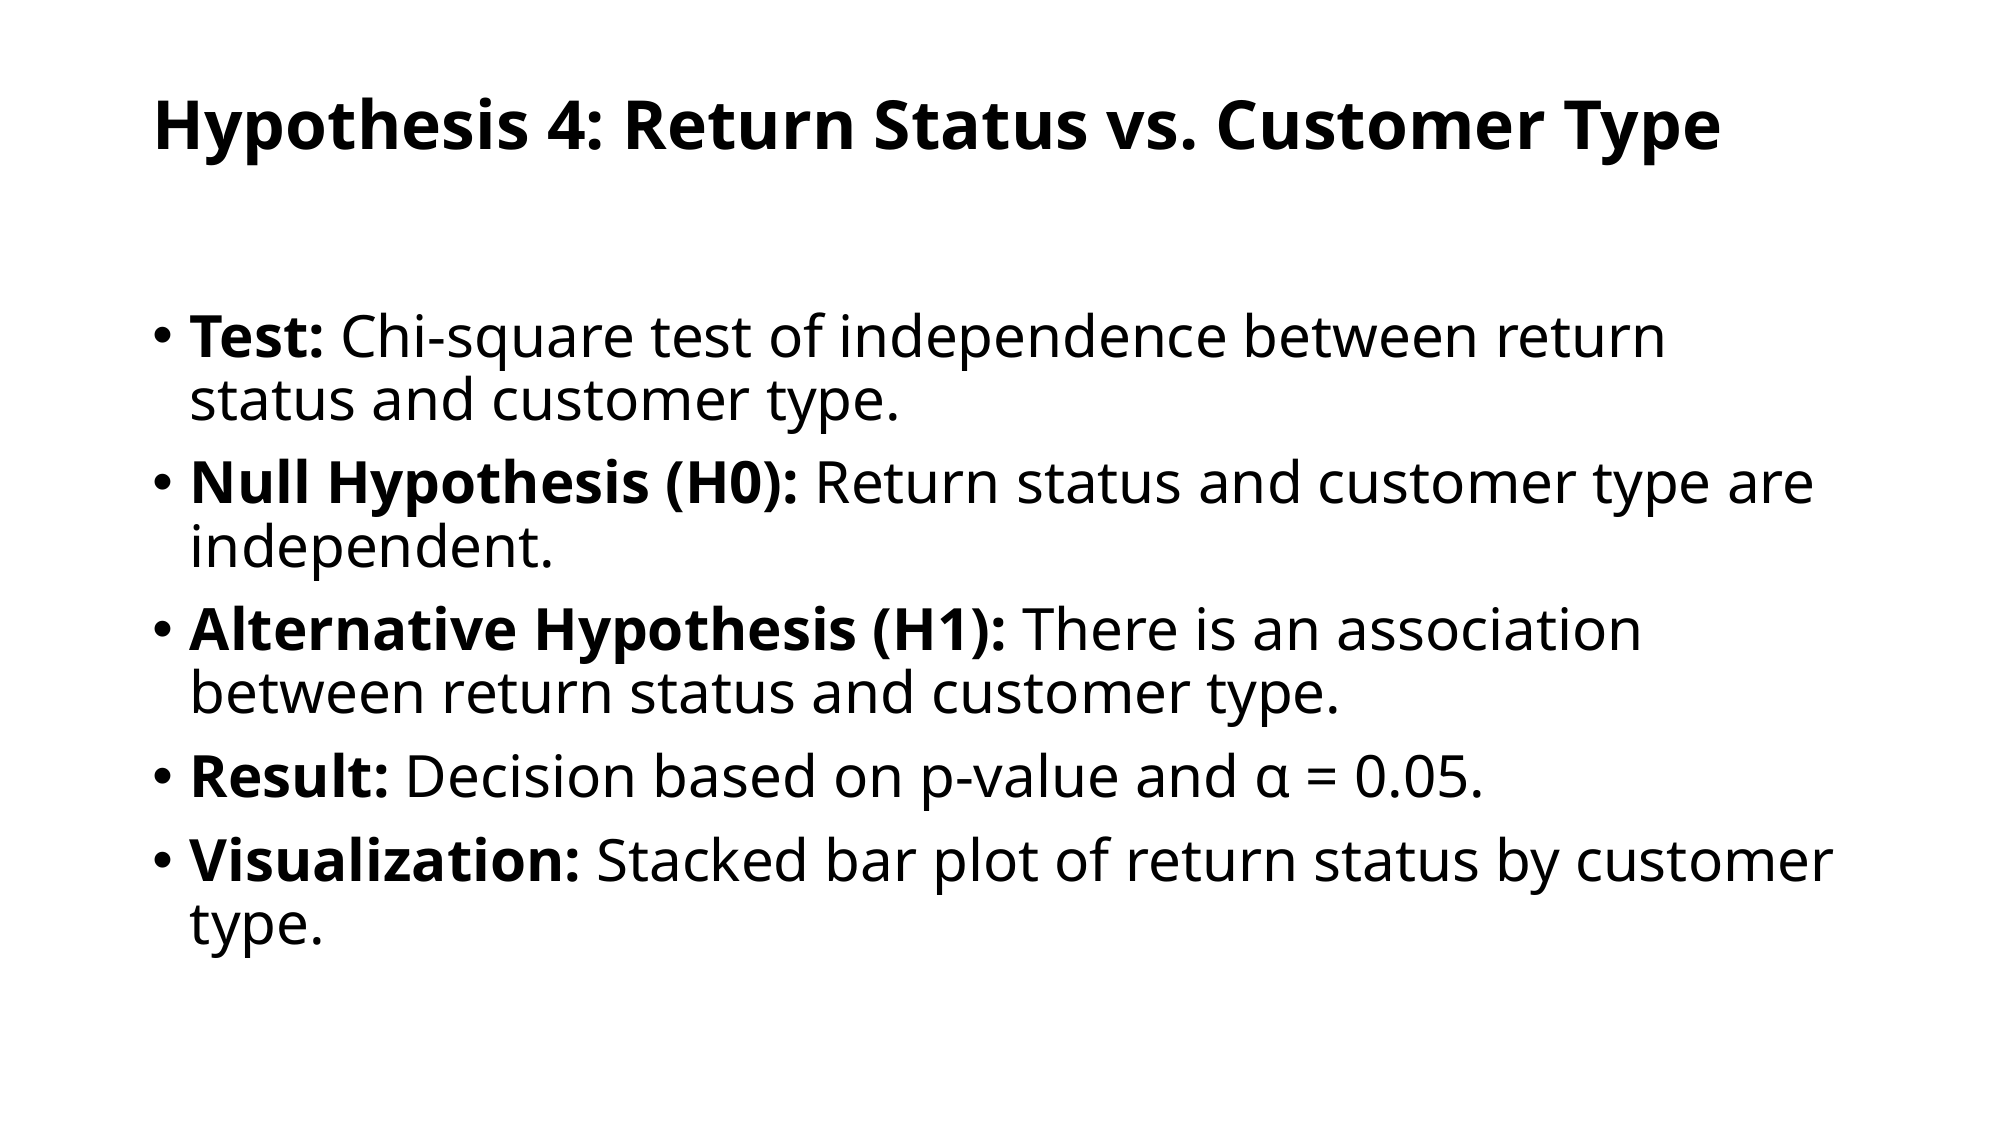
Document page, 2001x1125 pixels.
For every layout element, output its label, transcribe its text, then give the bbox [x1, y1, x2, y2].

title Hypothesis 4: Return Status vs. Customer Type [137, 59, 1863, 278]
list Test: Chi-square test of independence between return status and customer type. Null Hypothesis (H0): Return status and customer type are independent. Alternative Hypothesis (H1): There is an association between return status and customer type. Result: Decision based on p-value and α = 0.05. Visualization: Stacked bar plot of return status by customer type. [137, 299, 1863, 1014]
